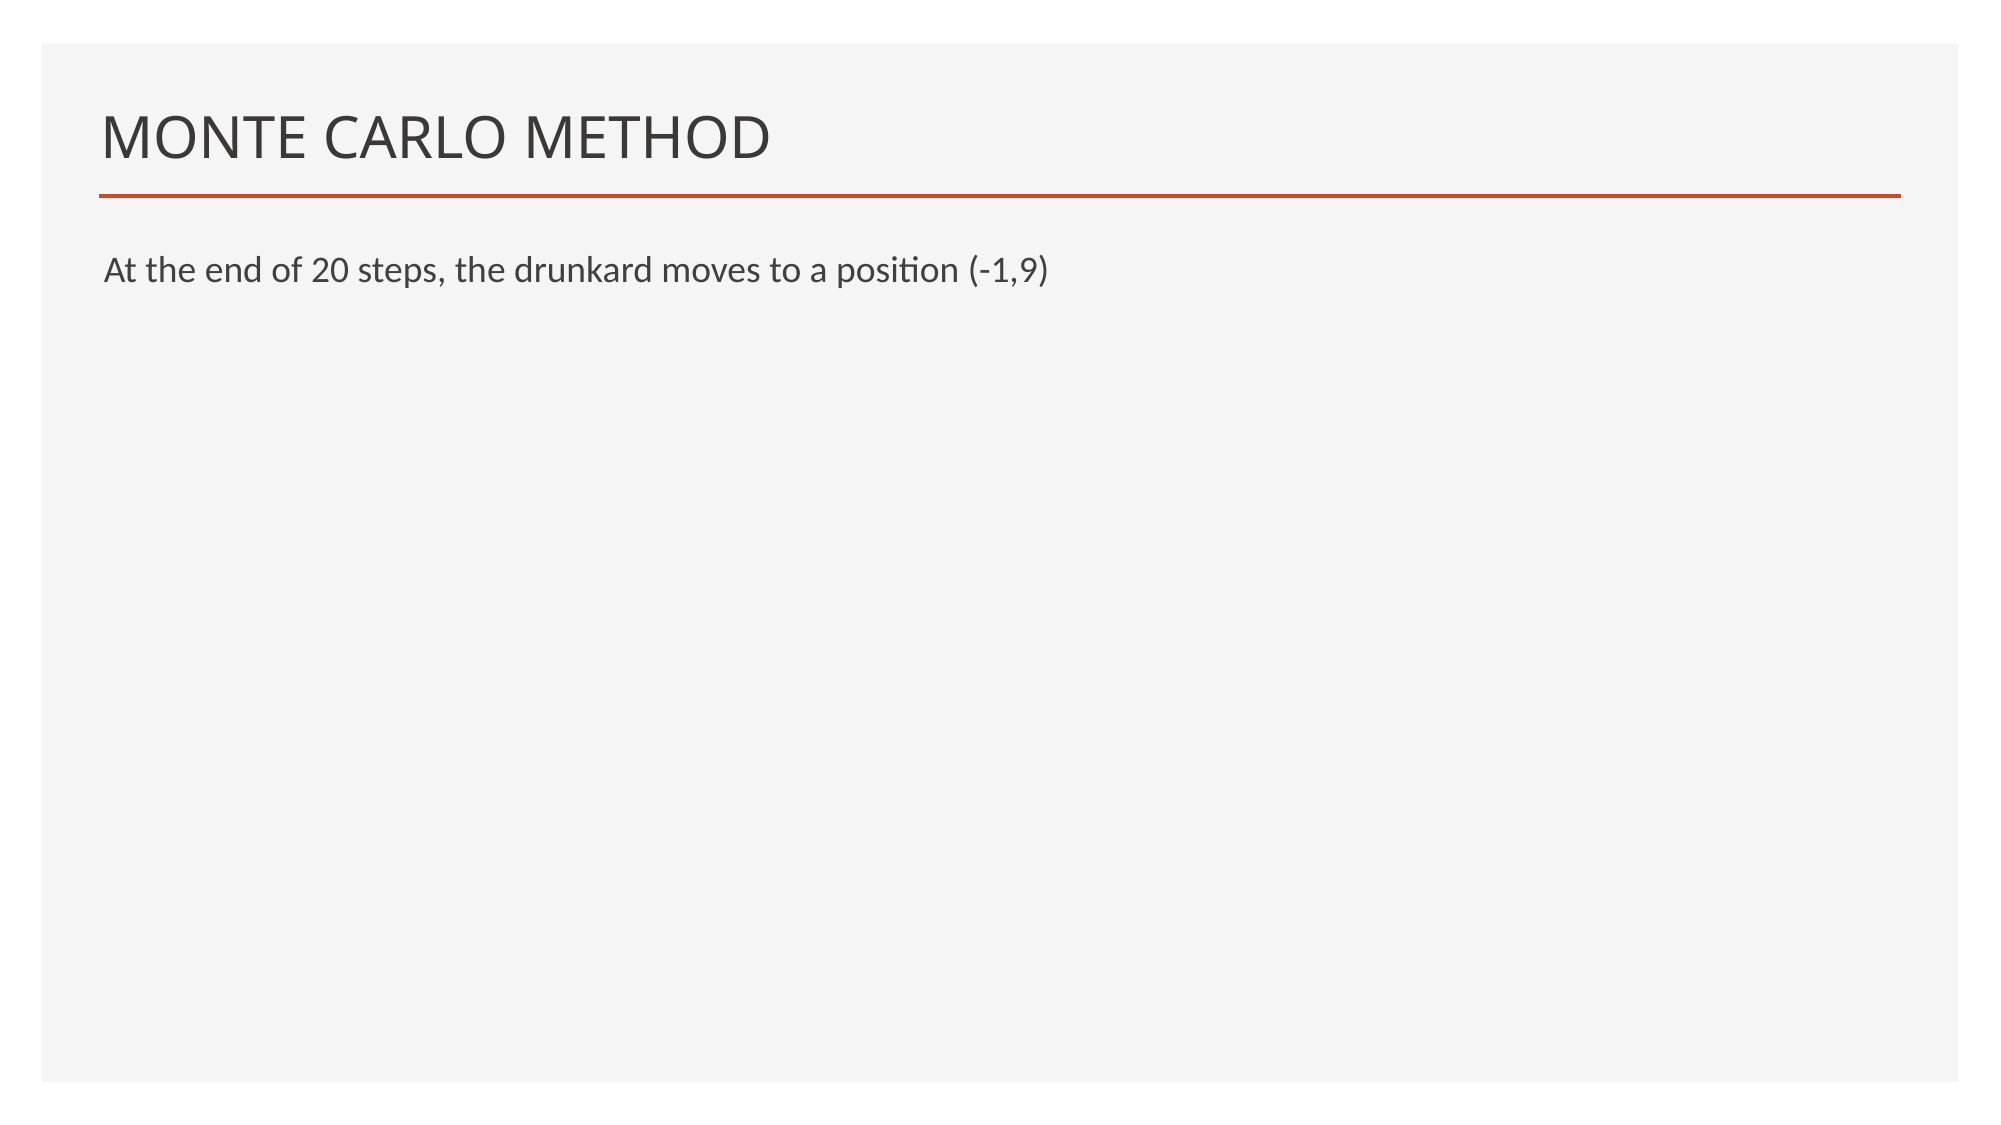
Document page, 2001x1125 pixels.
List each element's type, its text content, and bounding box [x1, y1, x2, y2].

list At the end of 20 steps, the drunkard moves to a position (-1,9) [88, 234, 1885, 1082]
title MONTE CARLO METHOD [85, 73, 1214, 179]
